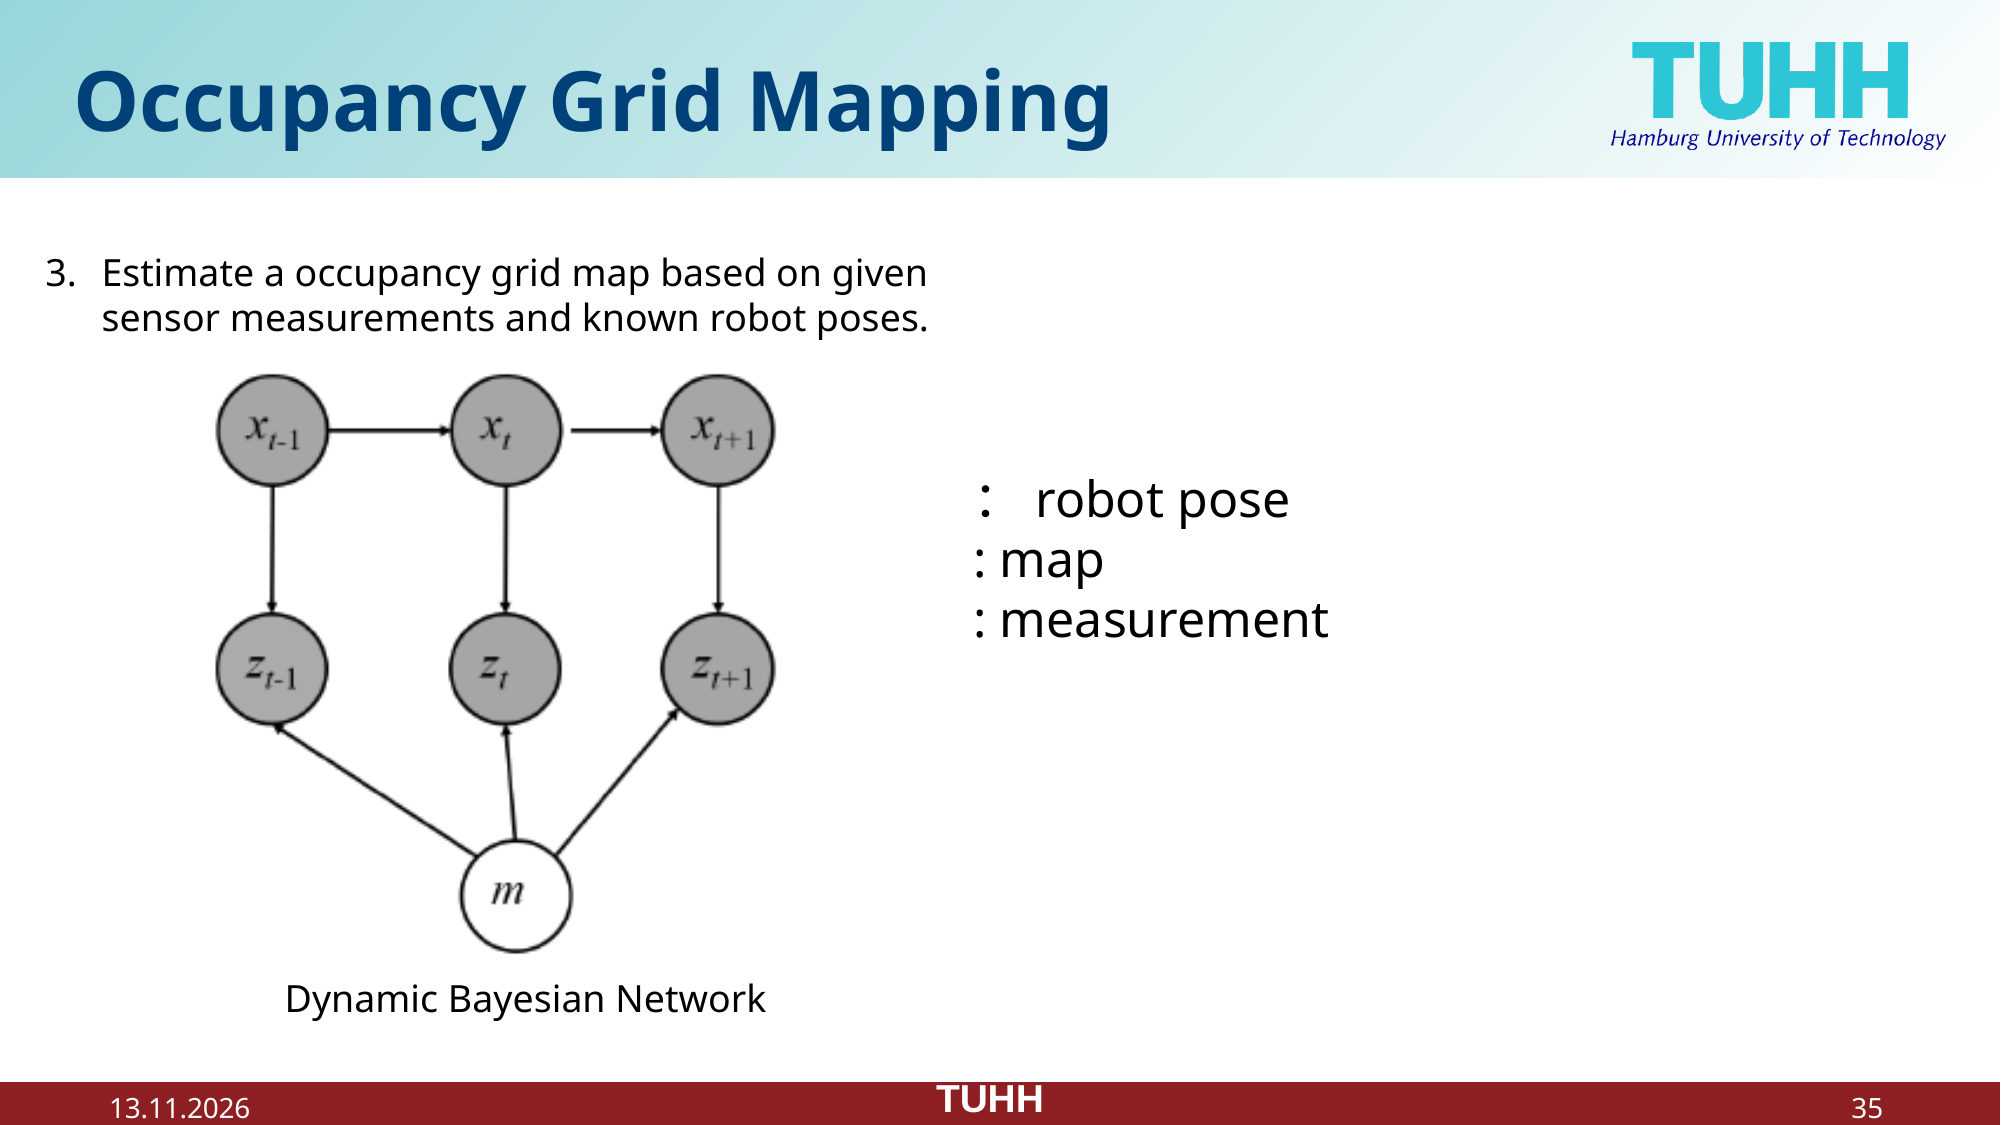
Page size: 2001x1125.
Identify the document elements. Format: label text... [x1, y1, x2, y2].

list Occupancy Grid Mapping [73, 0, 1412, 197]
text_box Dynamic Bayesian Network [269, 967, 1270, 1027]
picture [1611, 42, 1946, 150]
picture [159, 327, 868, 987]
picture [0, 1082, 2000, 1125]
text_box Estimate a occupancy grid map based on given sensor measurements and known robot poses. [30, 241, 1031, 346]
